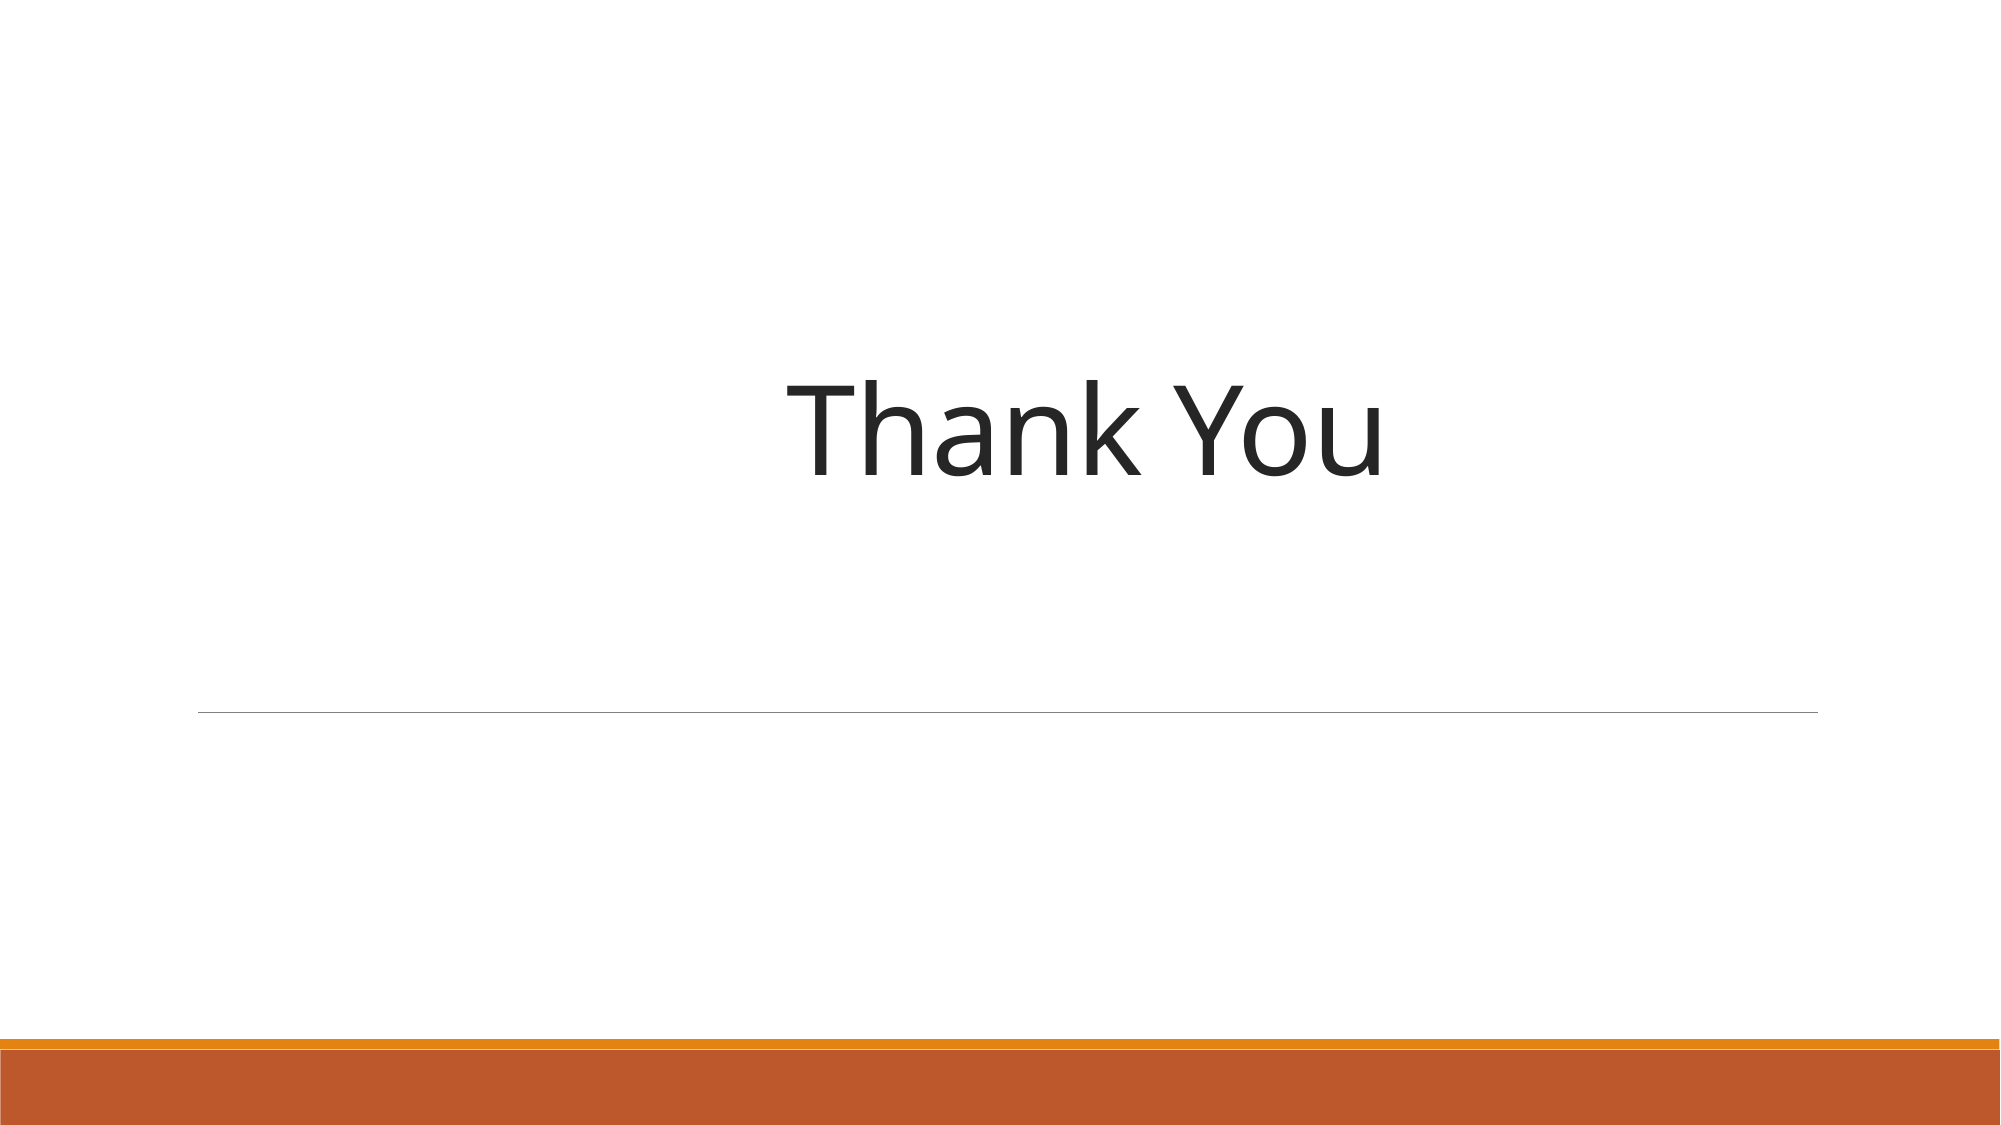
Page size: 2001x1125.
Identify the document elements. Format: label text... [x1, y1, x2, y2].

title Thank You [180, 124, 1830, 518]
